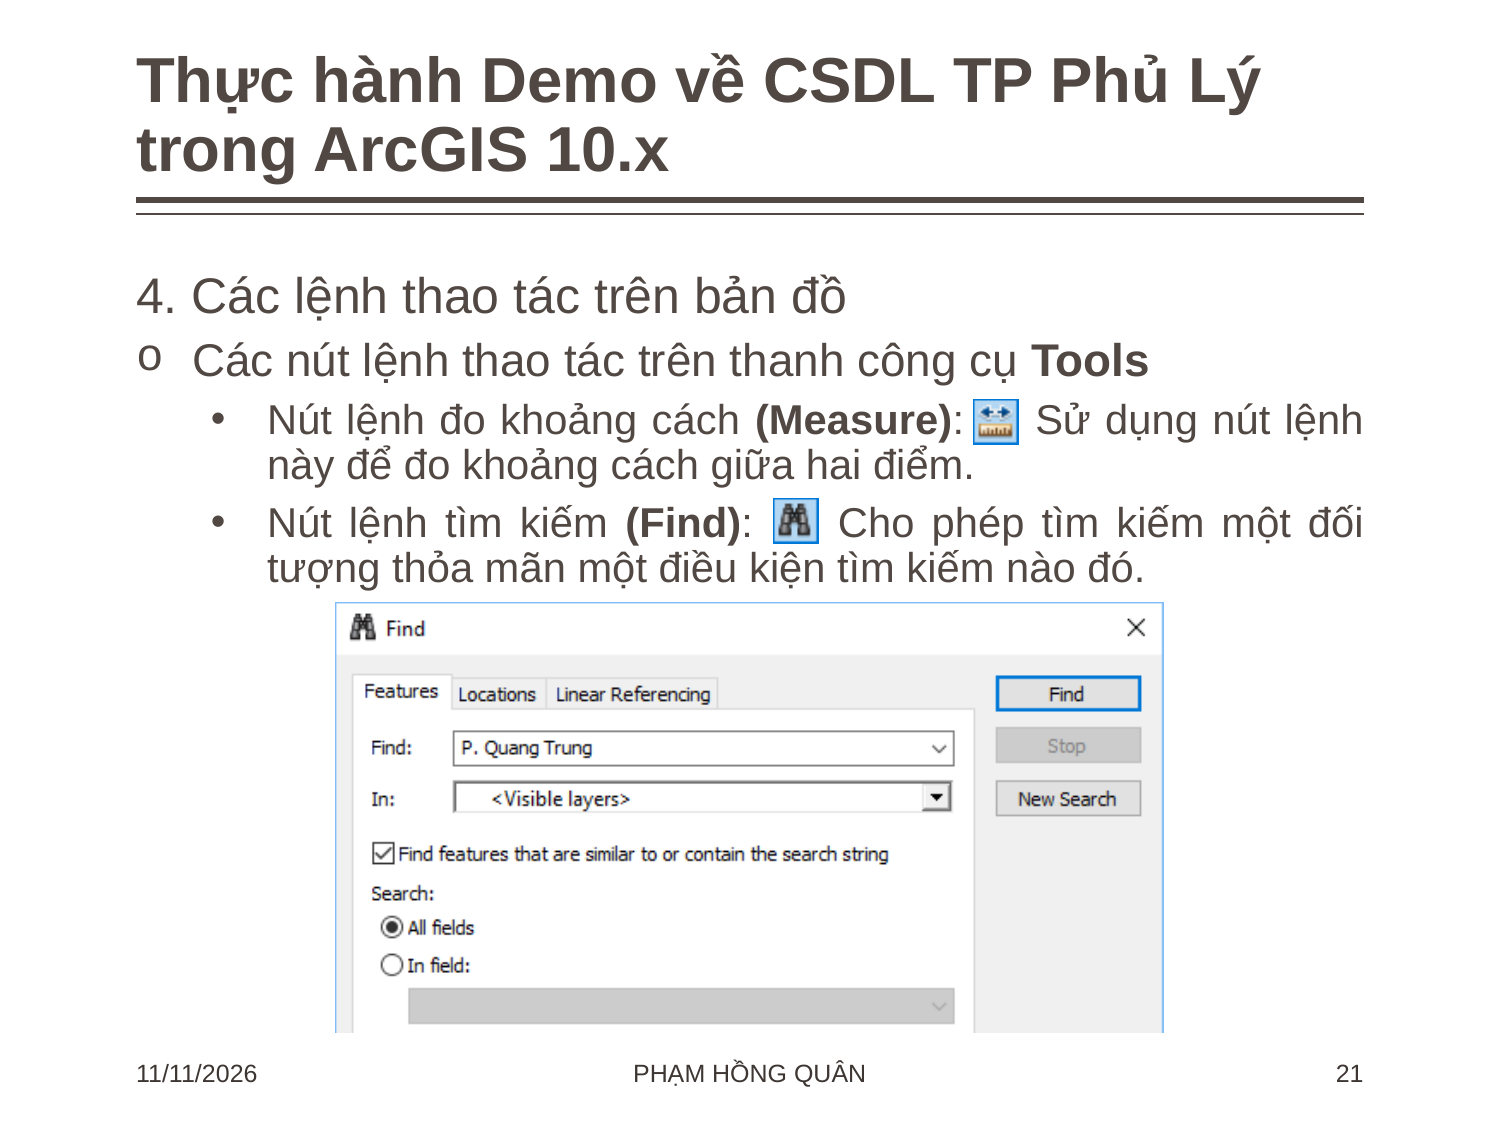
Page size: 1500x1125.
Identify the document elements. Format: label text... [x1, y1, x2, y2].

picture [973, 399, 1019, 445]
footer PHẠM HỒNG QUÂN [361, 1042, 1139, 1103]
list 4. Các lệnh thao tác trên bản đồ Các nút lệnh thao tác trên thanh công cụ Tools Nút lệnh đo khoảng cách (Measure): Sử dụng nút lệnh này để đo khoảng cách giữa hai điểm. Nút lệnh tìm kiếm (Find): Cho phép tìm kiếm một đối tượng thỏa mãn một điều kiện tìm kiếm nào đó. [135, 262, 1364, 1013]
picture [335, 602, 1164, 1033]
slide_number 21 [1139, 1042, 1364, 1103]
picture [773, 498, 819, 544]
title Thực hành Demo về CSDL TP Phủ Lý trong ArcGIS 10.x [135, 12, 1364, 193]
slide_number 17-Apr-24 [135, 1042, 361, 1103]
